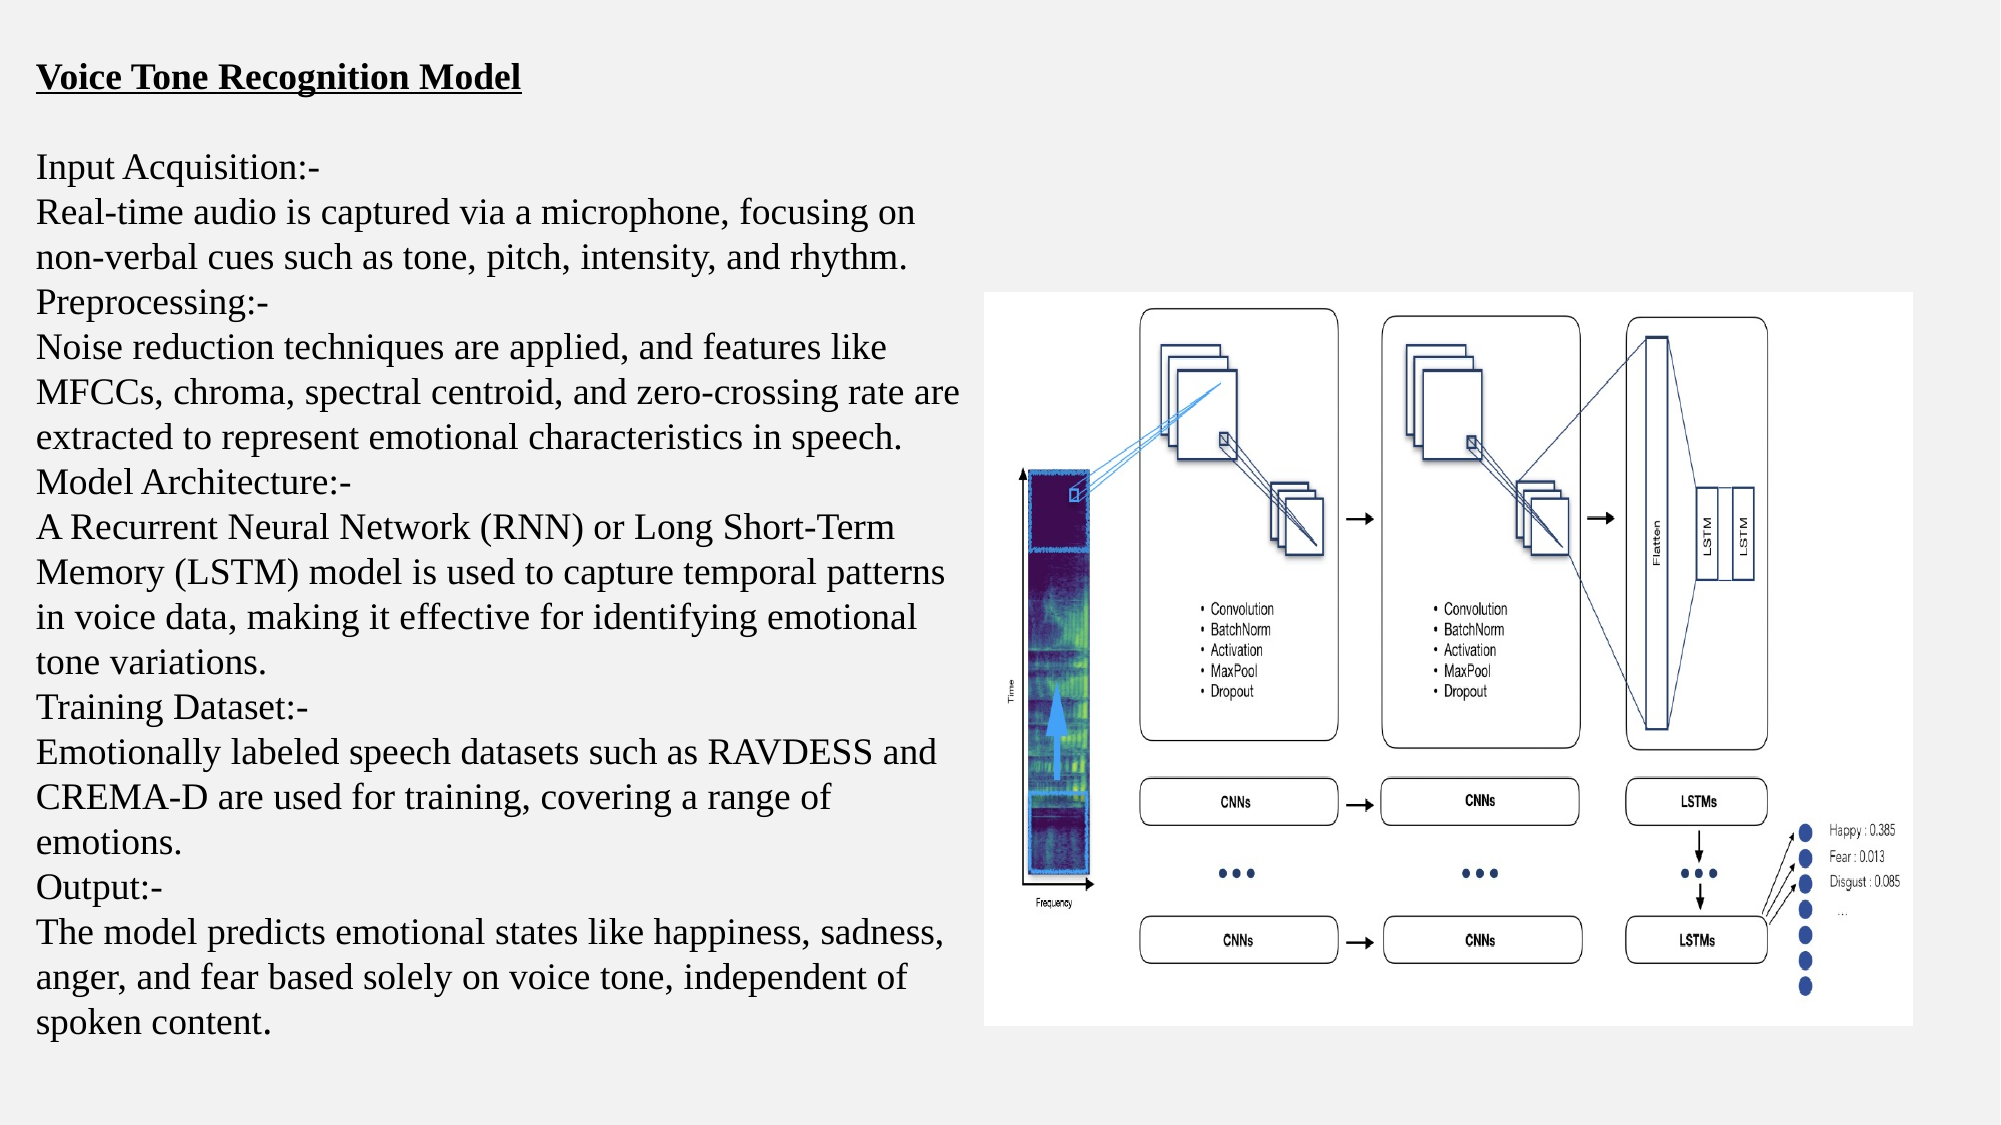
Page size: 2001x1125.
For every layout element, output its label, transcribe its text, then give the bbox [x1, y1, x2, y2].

text_box Voice Tone Recognition Model Input Acquisition:- Real-time audio is captured via a microphone, focusing on non-verbal cues such as tone, pitch, intensity, and rhythm. Preprocessing:- Noise reduction techniques are applied, and features like MFCCs, chroma, spectral centroid, and zero-crossing rate are extracted to represent emotional characteristics in speech. Model Architecture:- A Recurrent Neural Network (RNN) or Long Short-Term Memory (LSTM) model is used to capture temporal patterns in voice data, making it effective for identifying emotional tone variations. Training Dataset:- Emotionally labeled speech datasets such as RAVDESS and CREMA-D are used for training, covering a range of emotions. Output:- The model predicts emotional states like happiness, sadness, anger, and fear based solely on voice tone, independent of spoken content. [21, 0, 985, 1095]
picture [984, 292, 1913, 1026]
